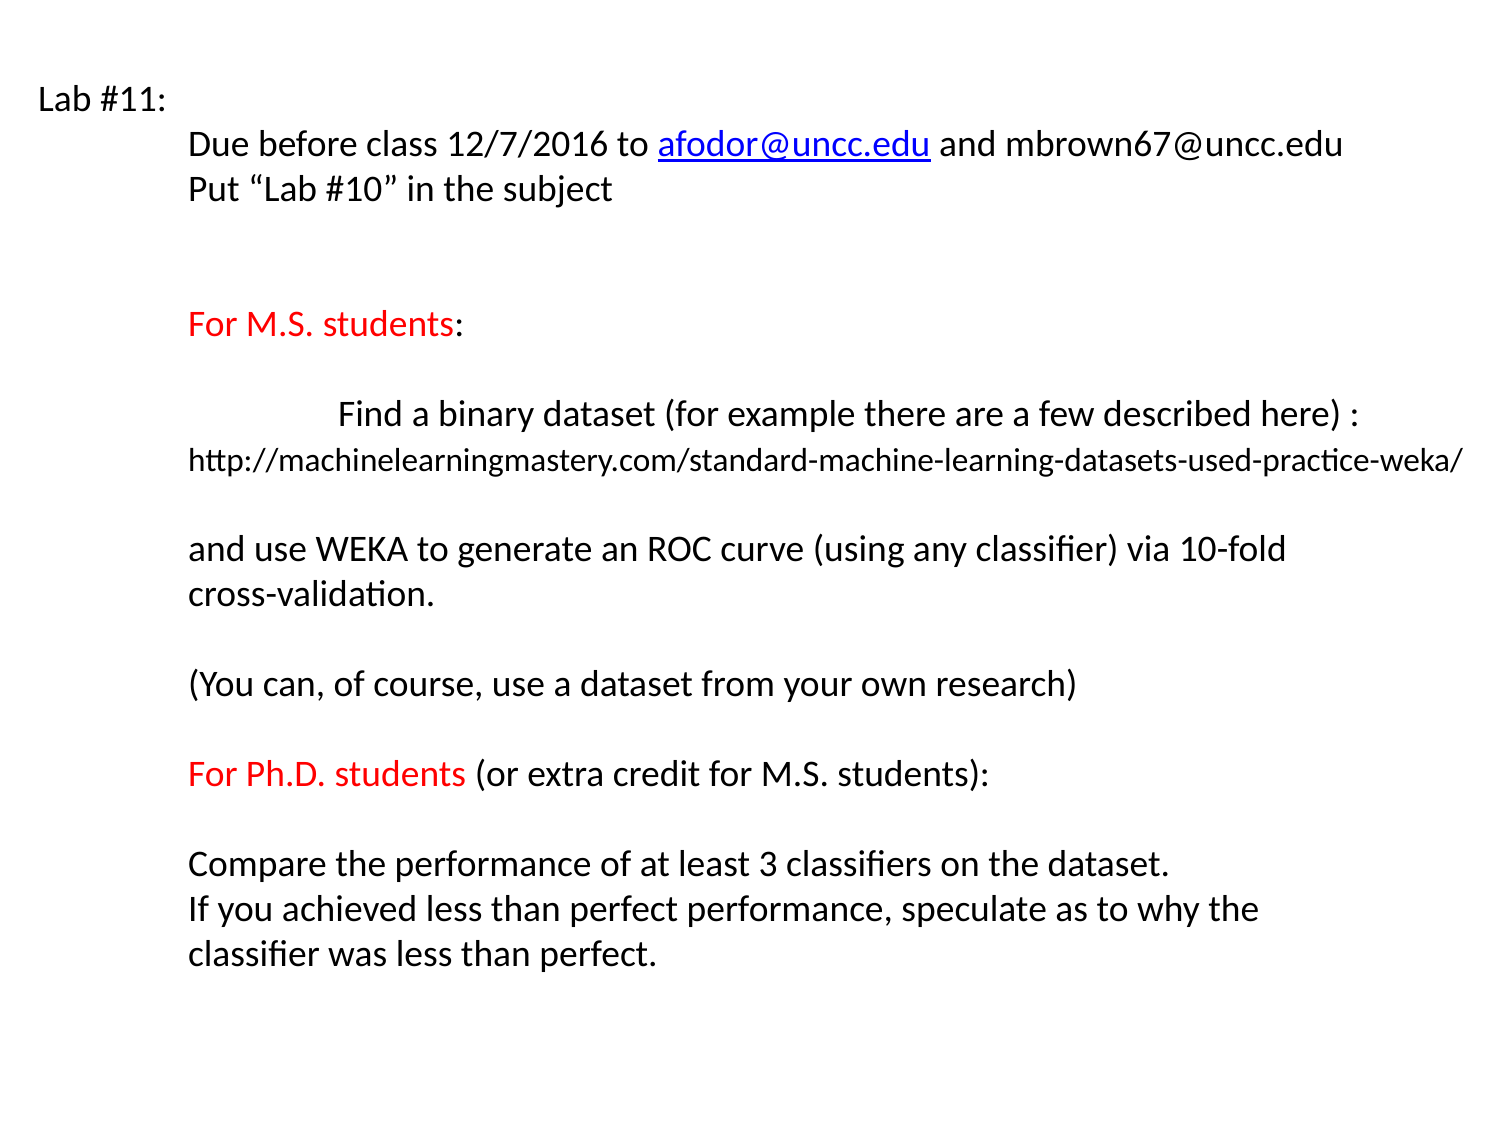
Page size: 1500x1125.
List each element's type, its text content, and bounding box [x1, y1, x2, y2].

text_box [278, 579, 309, 640]
text_box Lab #11: Due before class 12/7/2016 to afodor@uncc.edu and mbrown67@uncc.edu Put “Lab #10” in the subject For M.S. students: Find a binary dataset (for example there are a few described here) : http://machinelearningmastery.com/standard-machine-learning-datasets-used-practice-weka/ and use WEKA to generate an ROC curve (using any classifier) via 10-fold cross-validation. (You can, of course, use a dataset from your own research) For Ph.D. students (or extra credit for M.S. students): Compare the performance of at least 3 classifiers on the dataset. If you achieved less than perfect performance, speculate as to why the classifier was less than perfect. [23, 66, 1481, 982]
